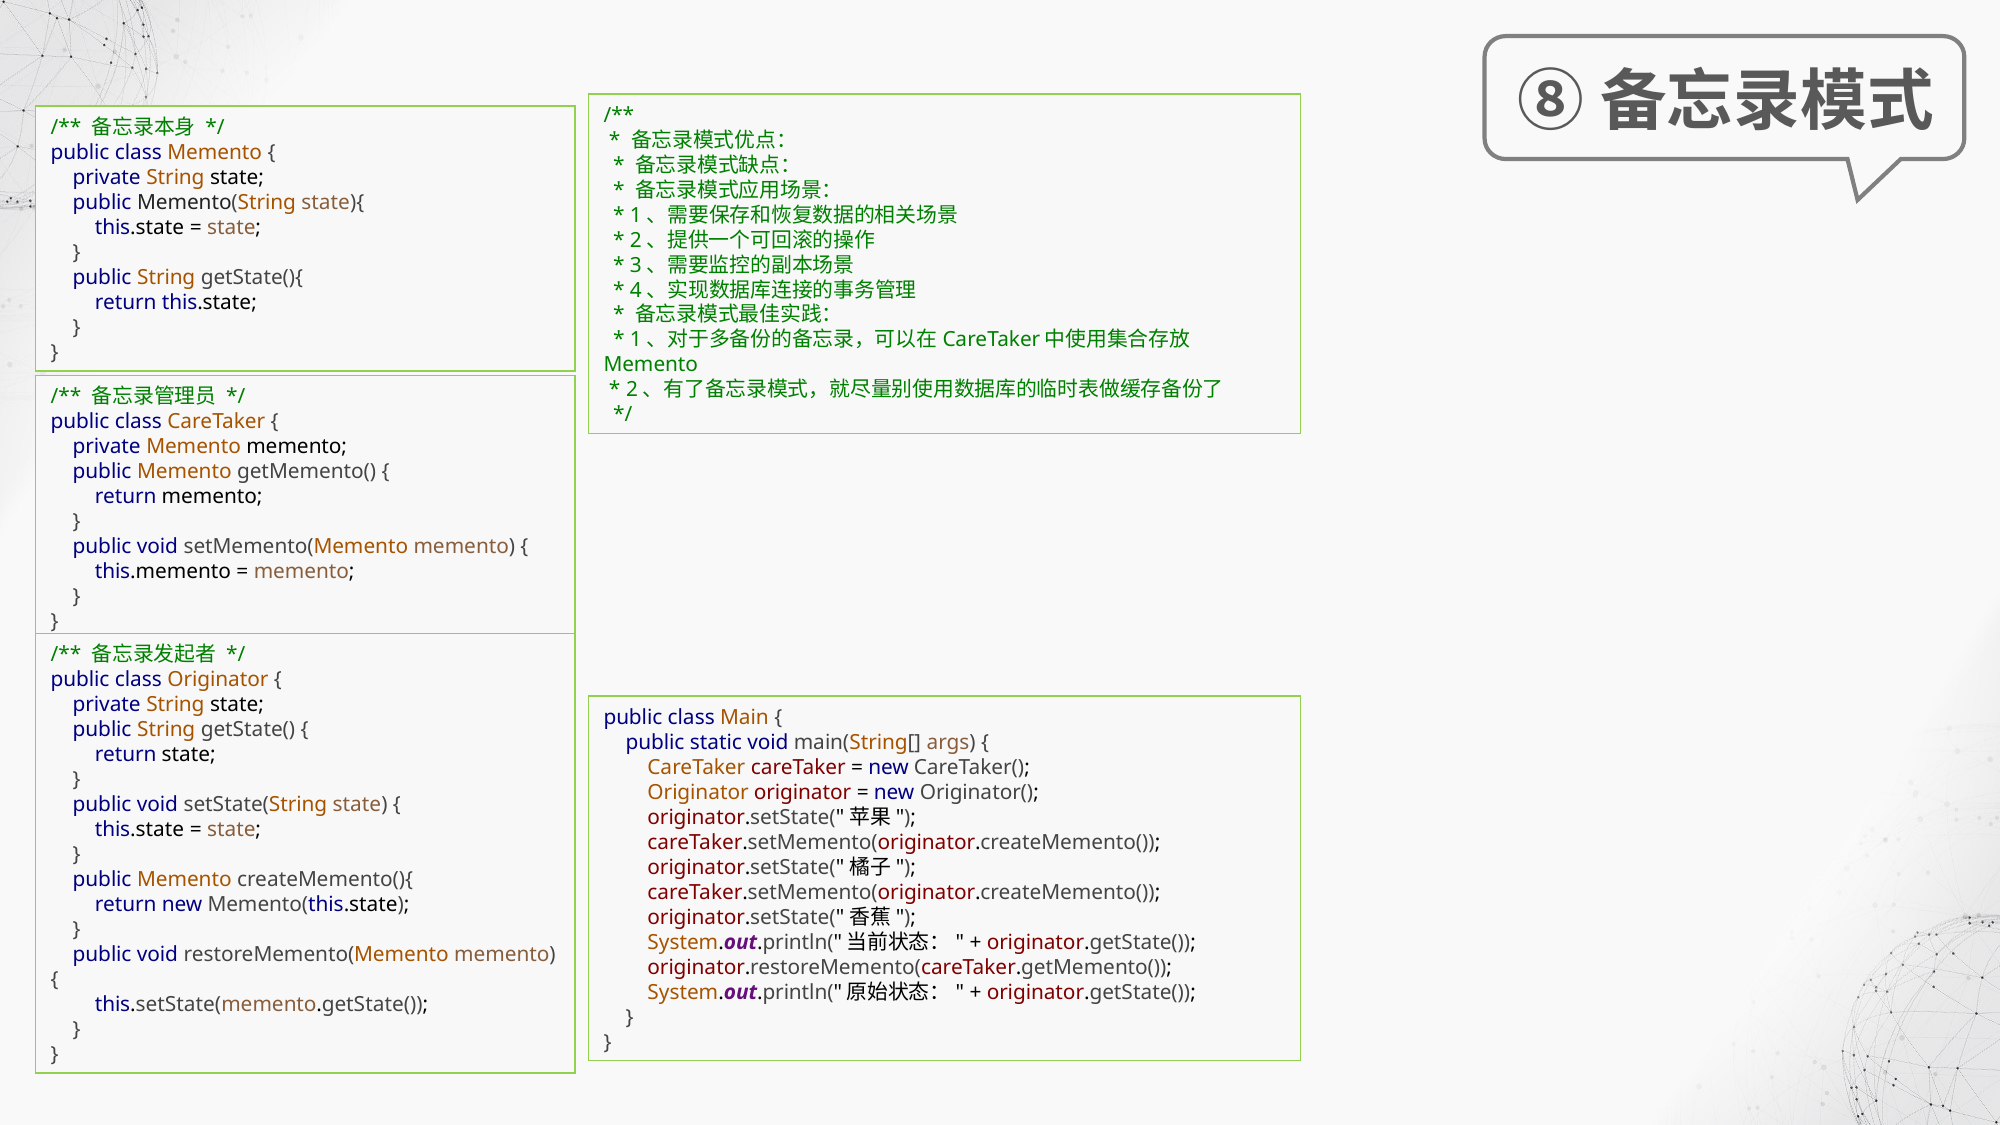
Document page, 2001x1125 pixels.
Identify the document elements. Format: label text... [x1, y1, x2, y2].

text_box public class Main { public static void main(String[] args) { CareTaker careTaker = new CareTaker(); Originator originator = new Originator(); originator.setState("苹果"); careTaker.setMemento(originator.createMemento()); originator.setState("橘子"); careTaker.setMemento(originator.createMemento()); originator.setState("香蕉"); System.out.println("当前状态：" + originator.getState()); originator.restoreMemento(careTaker.getMemento()); System.out.println("原始状态：" + originator.getState()); } } [588, 696, 1301, 1061]
text_box /** 备忘录管理员 */ public class CareTaker { private Memento memento; public Memento getMemento() { return memento; } public void setMemento(Memento memento) { this.memento = memento; } } [35, 375, 576, 633]
text_box /** * 备忘录模式优点： * 备忘录模式缺点： * 备忘录模式应用场景： * 1、需要保存和恢复数据的相关场景 * 2、提供一个可回滚的操作 * 3、需要监控的副本场景 * 4、实现数据库连接的事务管理 * 备忘录模式最佳实践： * 1、对于多备份的备忘录，可以在CareTaker中使用集合存放Memento * 2、有了备忘录模式，就尽量别使用数据库的临时表做缓存备份了 */ [588, 93, 1301, 434]
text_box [1484, 36, 1965, 200]
picture [0, 0, 2000, 1125]
text_box /** 备忘录本身 */ public class Memento { private String state; public Memento(String state){ this.state = state; } public String getState(){ return this.state; } } [35, 106, 576, 371]
text_box /** 备忘录发起者 */ public class Originator { private String state; public String getState() { return state; } public void setState(String state) { this.state = state; } public Memento createMemento(){ return new Memento(this.state); } public void restoreMemento(Memento memento){ this.setState(memento.getState()); } } [35, 633, 576, 1074]
